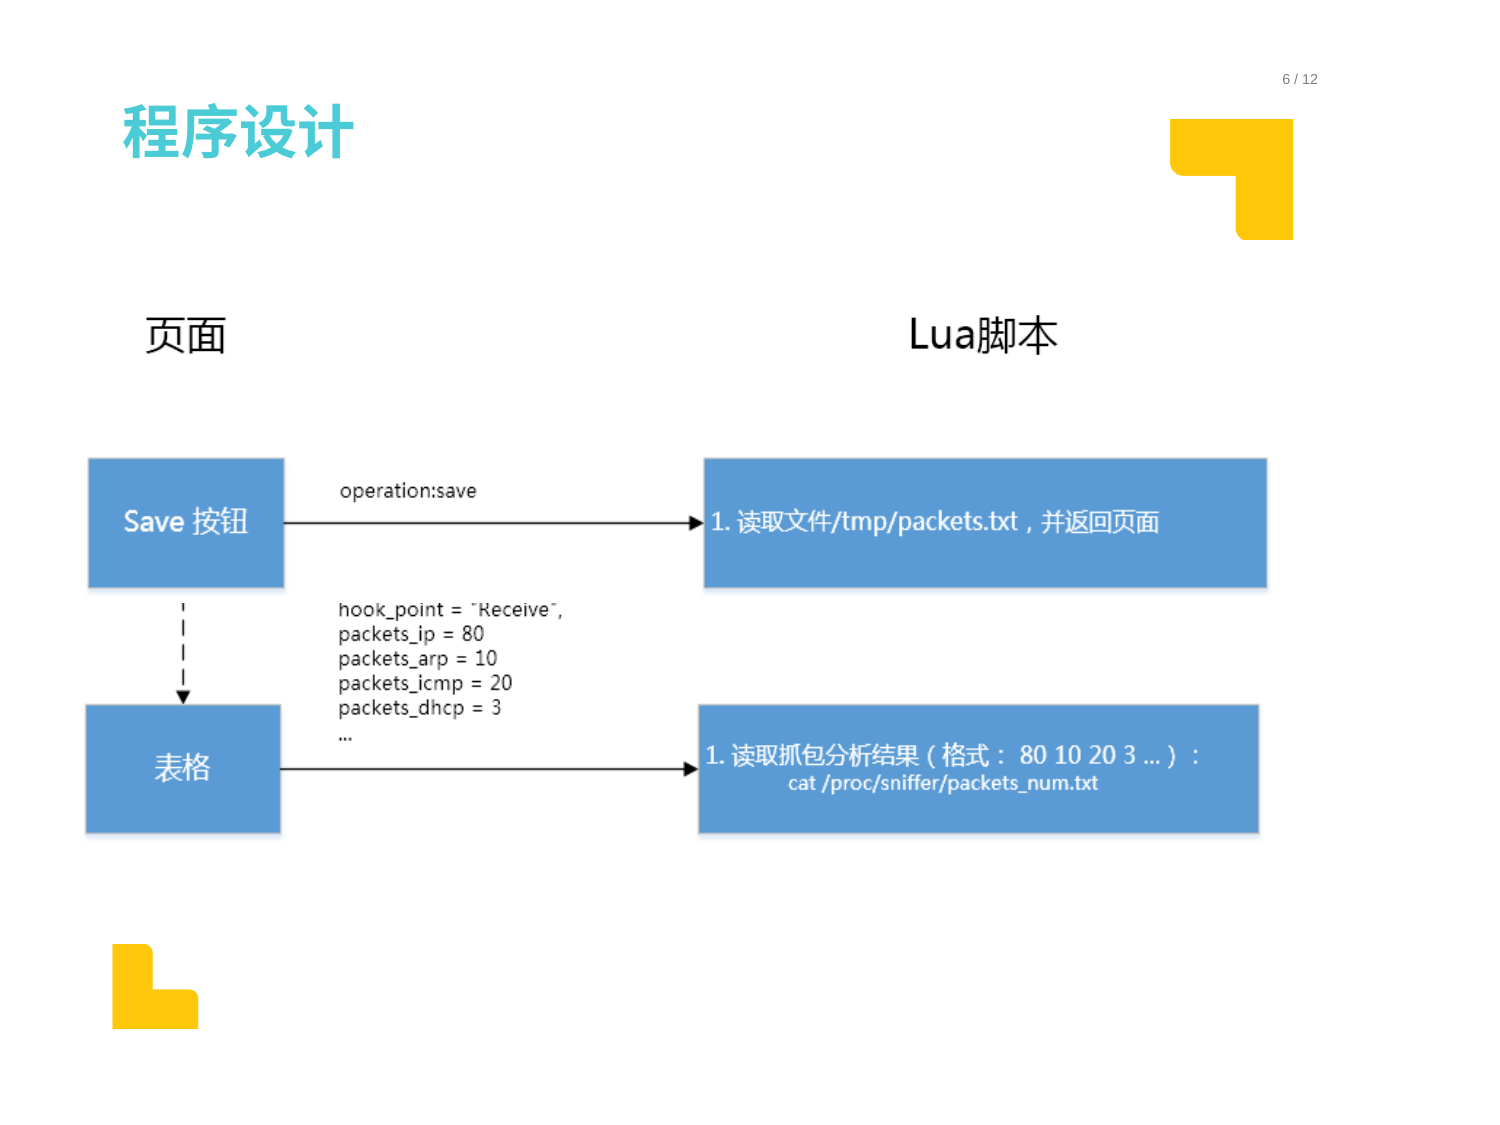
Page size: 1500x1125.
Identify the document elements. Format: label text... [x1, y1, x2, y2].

list 程序设计 [108, 101, 403, 186]
picture [74, 287, 1500, 851]
picture [112, 944, 199, 1029]
picture [1169, 119, 1294, 240]
